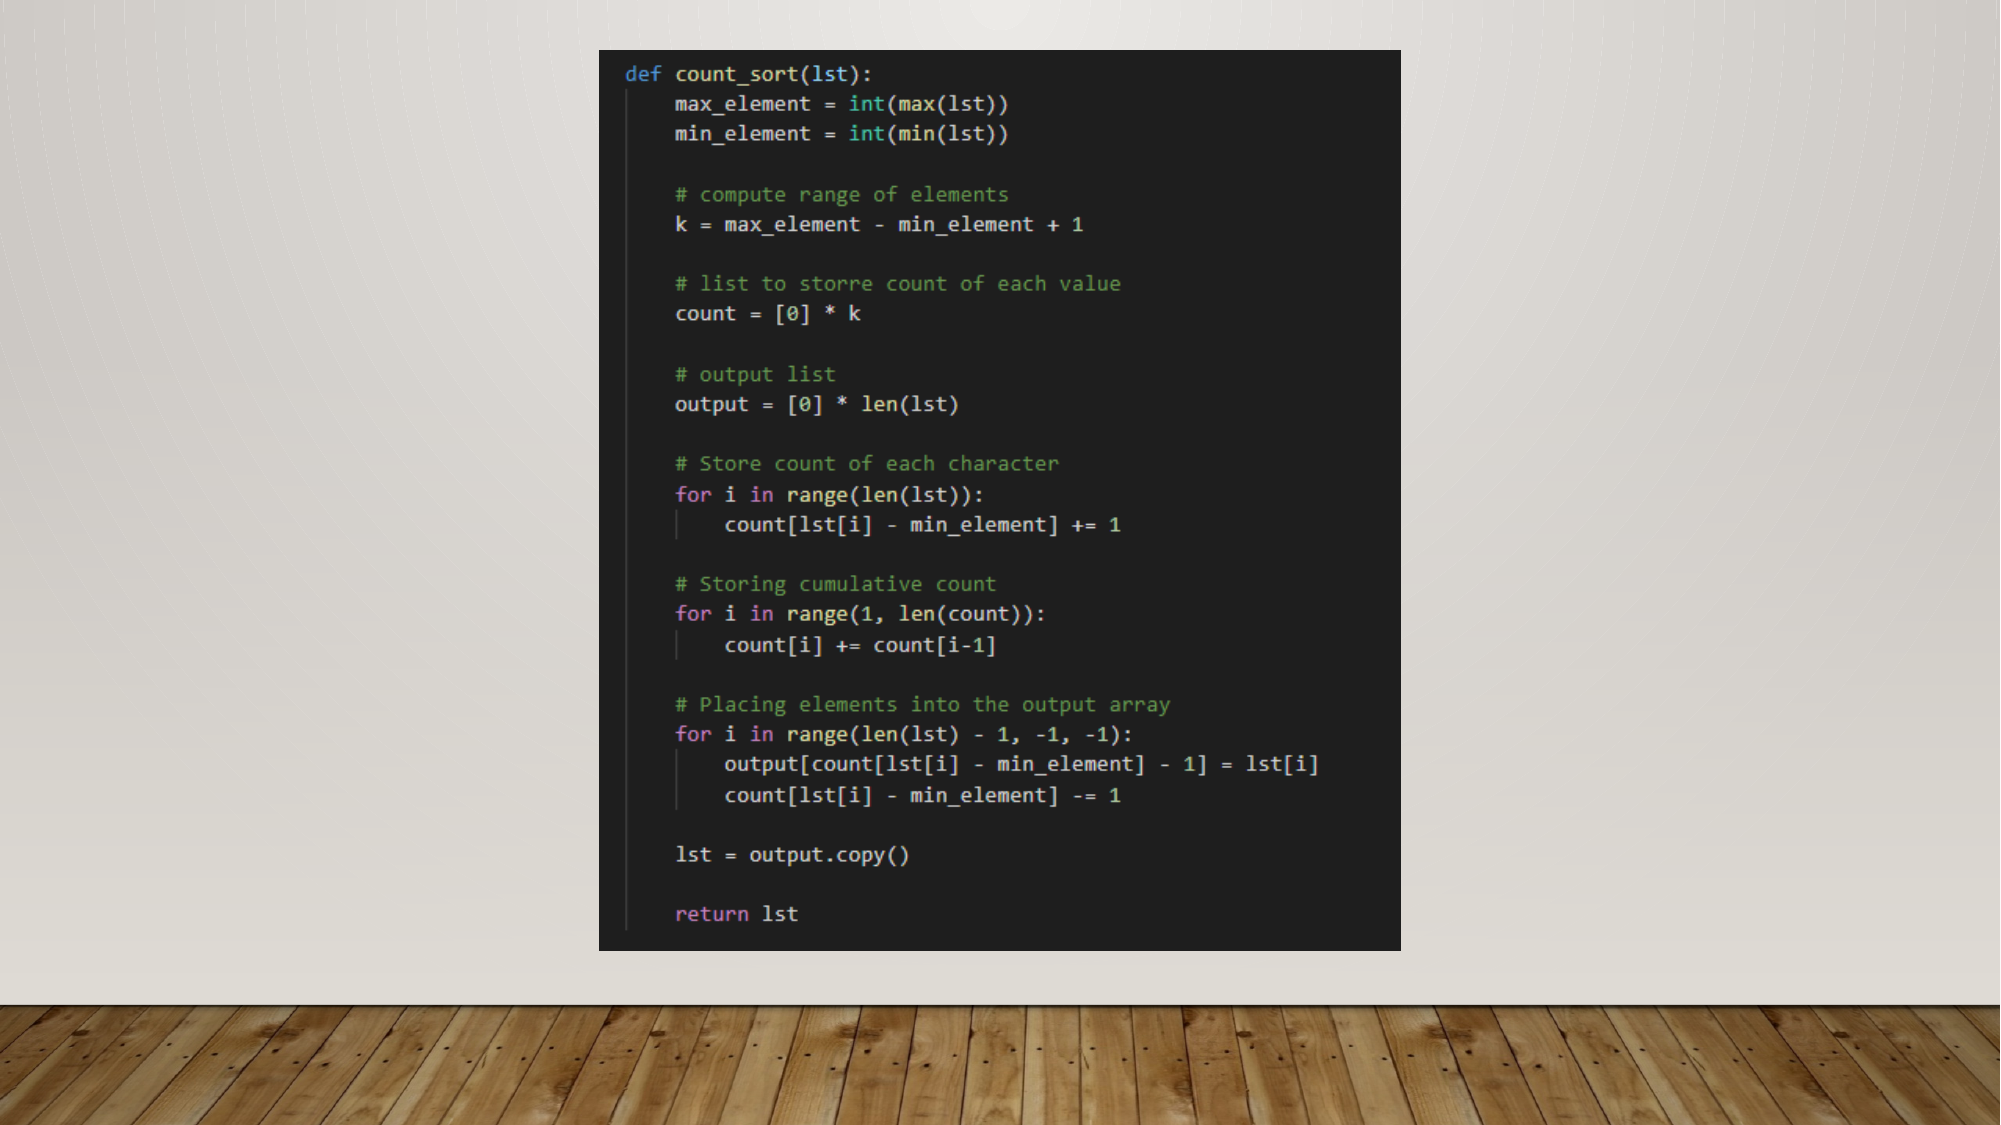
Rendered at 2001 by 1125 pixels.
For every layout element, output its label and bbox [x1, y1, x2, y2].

picture [599, 50, 1401, 952]
picture [0, 1005, 2000, 1125]
